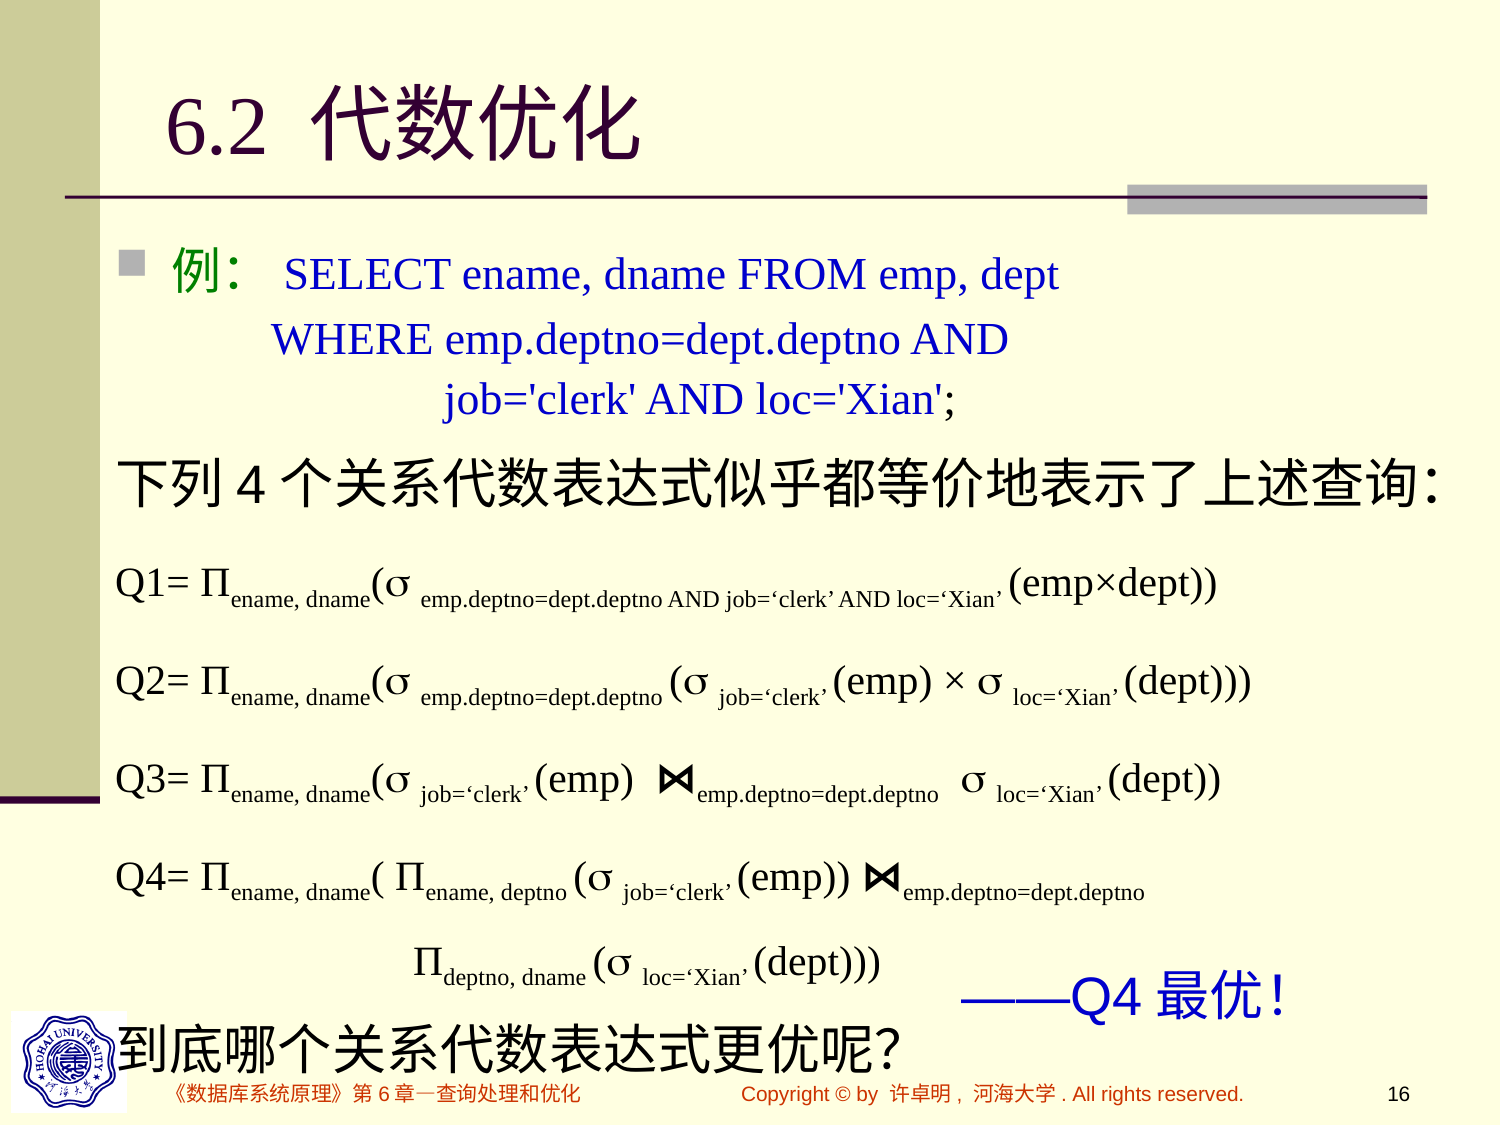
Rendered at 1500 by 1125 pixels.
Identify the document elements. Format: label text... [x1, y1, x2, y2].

slide_number Copyright © by 许卓明, 河海大学. All rights reserved. [726, 1073, 1294, 1115]
footer 《数据库系统原理》第6章—查询处理和优化 [151, 1073, 703, 1115]
slide_number 16 [1316, 1073, 1425, 1115]
text_box ——Q4最优！ [947, 954, 1346, 1034]
picture [11, 1011, 127, 1113]
title 6.2 代数优化 [149, 45, 1426, 197]
list 例：SELECT ename, dname FROM emp, dept WHERE emp.deptno=dept.deptno AND job='clerk' AND loc='Xian'; 下列4个关系代数表达式似乎都等价地表示了上述查询： Q1= Пename, dname( emp.deptno=dept.deptno AND job=‘clerk’ AND loc=‘Xian’ (emp×dept)) Q2= Пename, dname( emp.deptno=dept.deptno ( job=‘clerk’ (emp) ×  loc=‘Xian’ (dept))) Q3= Пename, dname( job=‘clerk’ (emp) ⋈emp.deptno=dept.deptno  loc=‘Xian’ (dept)) Q4= Пename, dname( Пename, deptno ( job=‘clerk’ (emp)) ⋈emp.deptno=dept.deptno Пdeptno, dname ( loc=‘Xian’ (dept))) 到底哪个关系代数表达式更优呢？ [100, 231, 1500, 1059]
